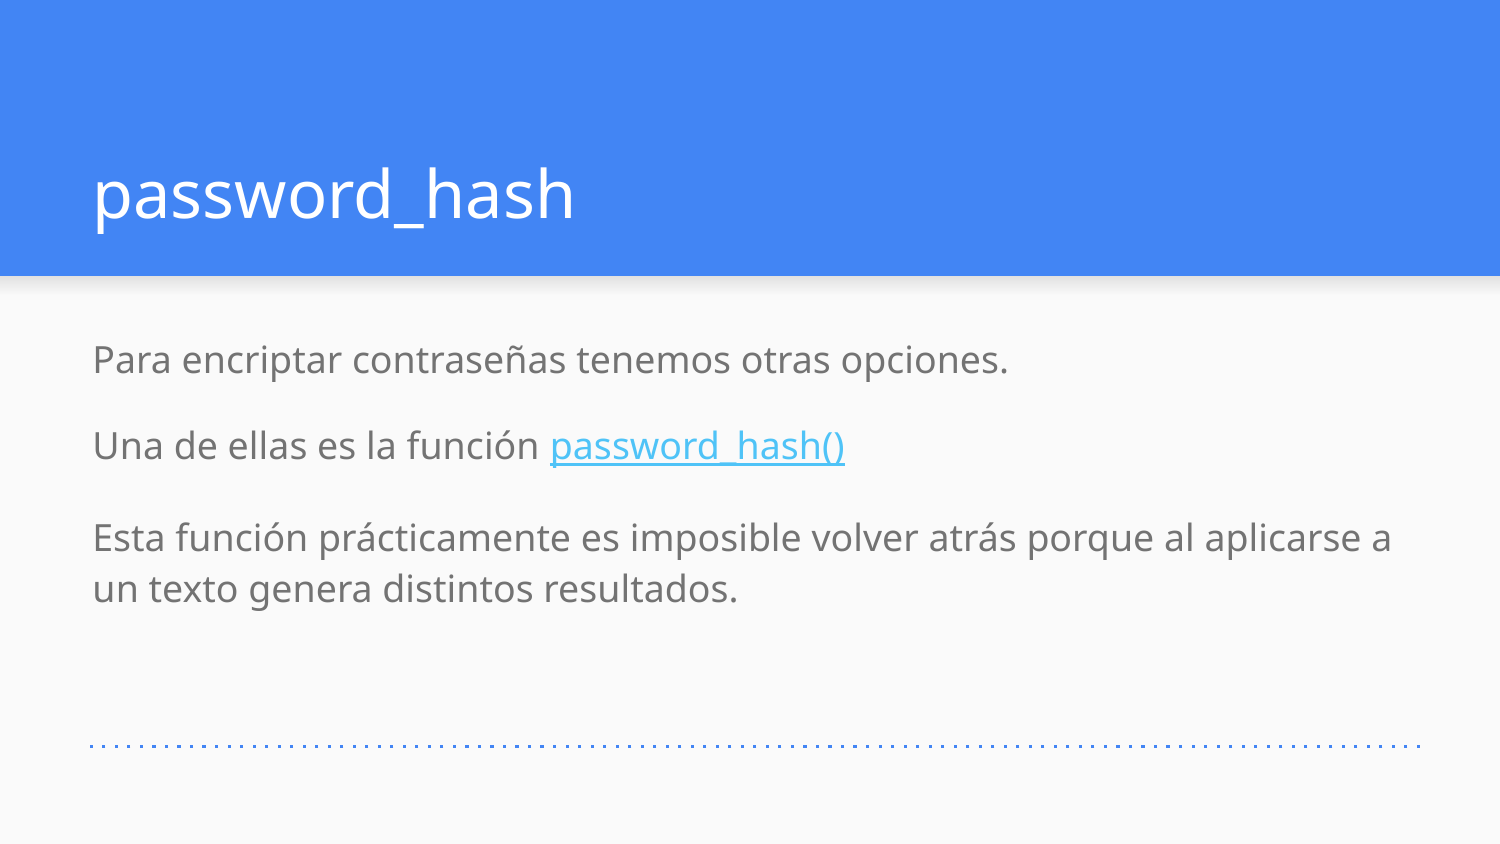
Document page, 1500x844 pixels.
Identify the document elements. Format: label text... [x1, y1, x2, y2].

list Para encriptar contraseñas tenemos otras opciones. Una de ellas es la función password_hash() Esta función prácticamente es imposible volver atrás porque al aplicarse a un texto genera distintos resultados. [77, 314, 1427, 760]
title password_hash [77, 121, 1427, 248]
